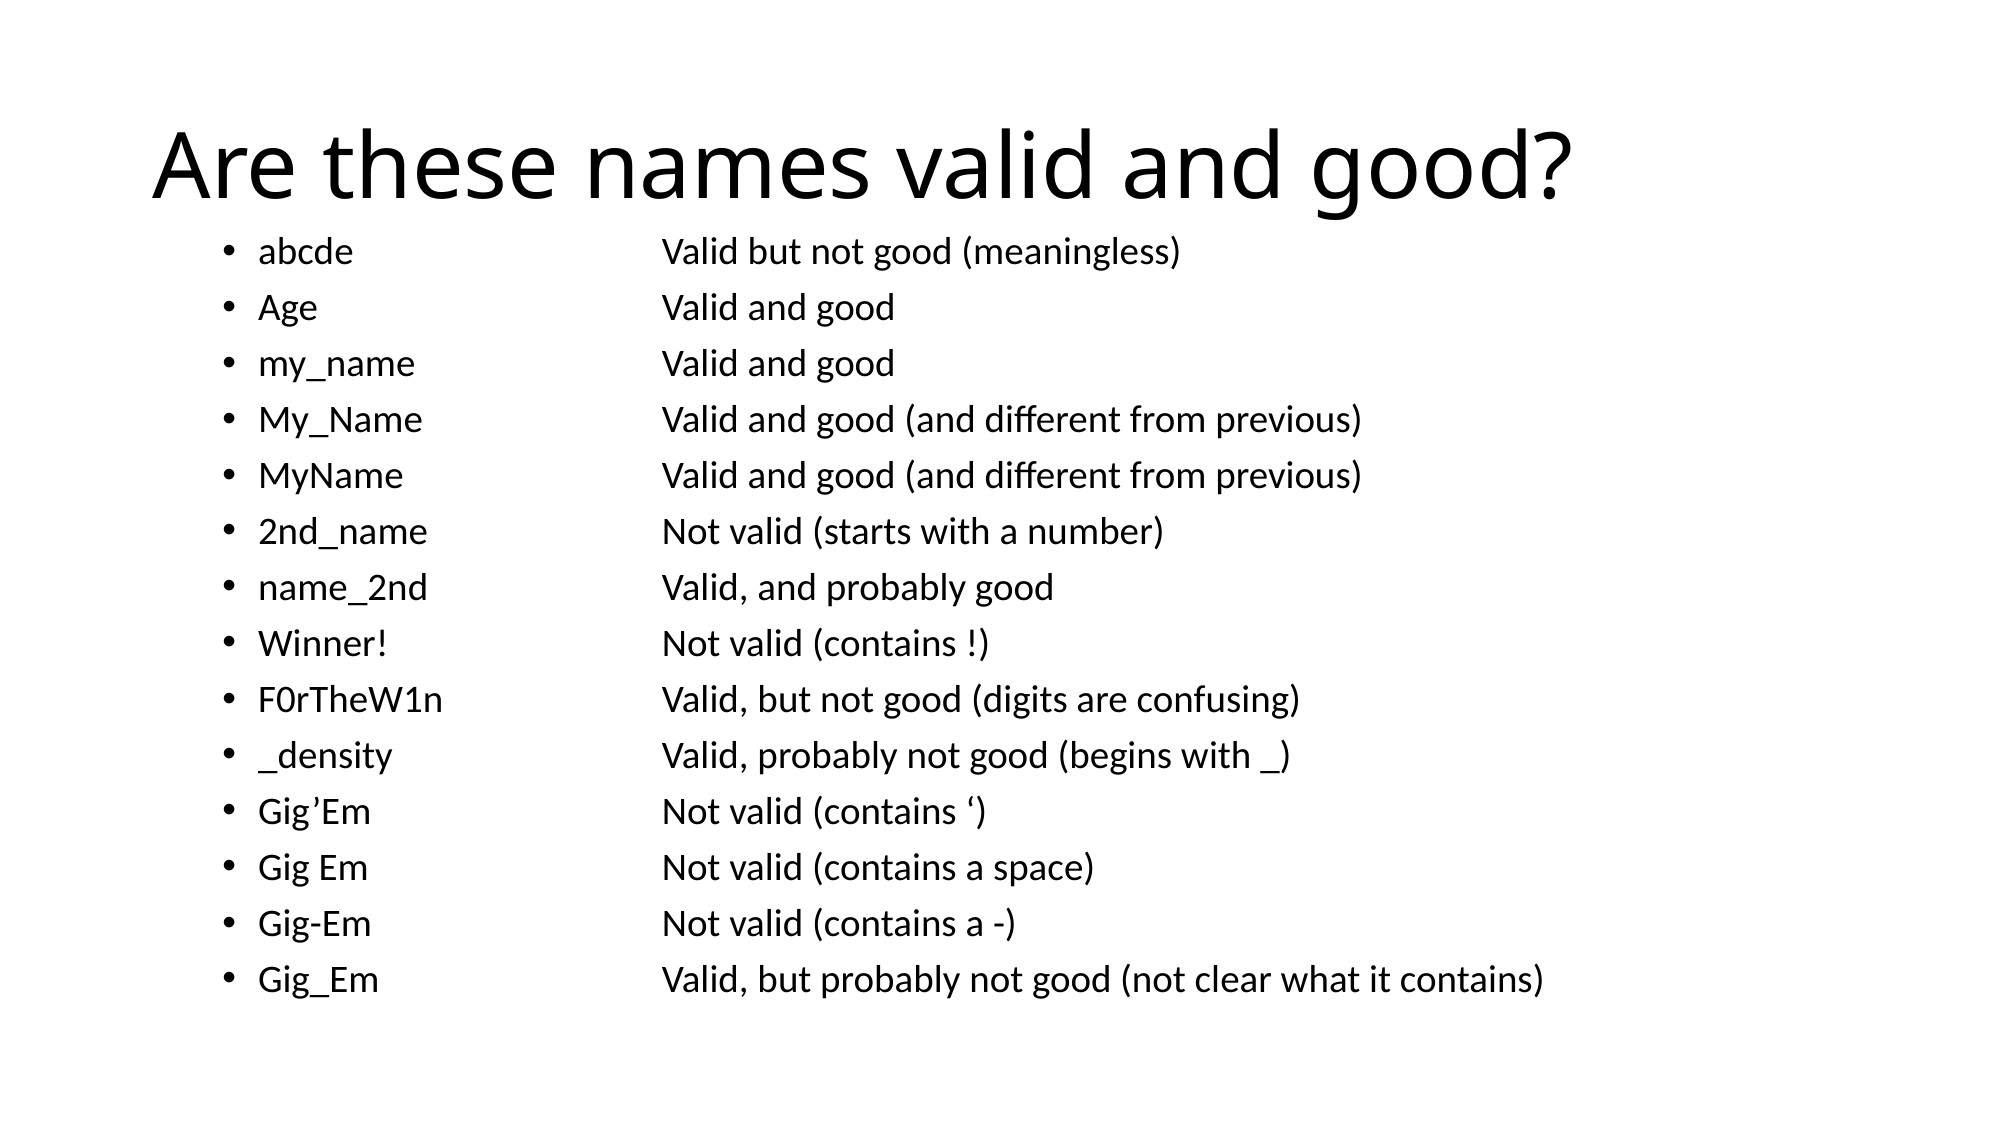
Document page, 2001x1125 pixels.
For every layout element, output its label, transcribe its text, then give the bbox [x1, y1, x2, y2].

title Are these names valid and good? [137, 59, 1863, 278]
text_box Valid but not good (meaningless) Valid and good Valid and good Valid and good (and different from previous) Valid and good (and different from previous) Not valid (starts with a number) Valid, and probably good Not valid (contains !) Valid, but not good (digits are confusing) Valid, probably not good (begins with _) Not valid (contains ‘) Not valid (contains a space) Not valid (contains a -) Valid, but probably not good (not clear what it contains) [646, 223, 1737, 1020]
list abcde Age my_name My_Name MyName 2nd_name name_2nd Winner! F0rTheW1n _density Gig’Em Gig Em Gig-Em Gig_Em [207, 223, 555, 1020]
